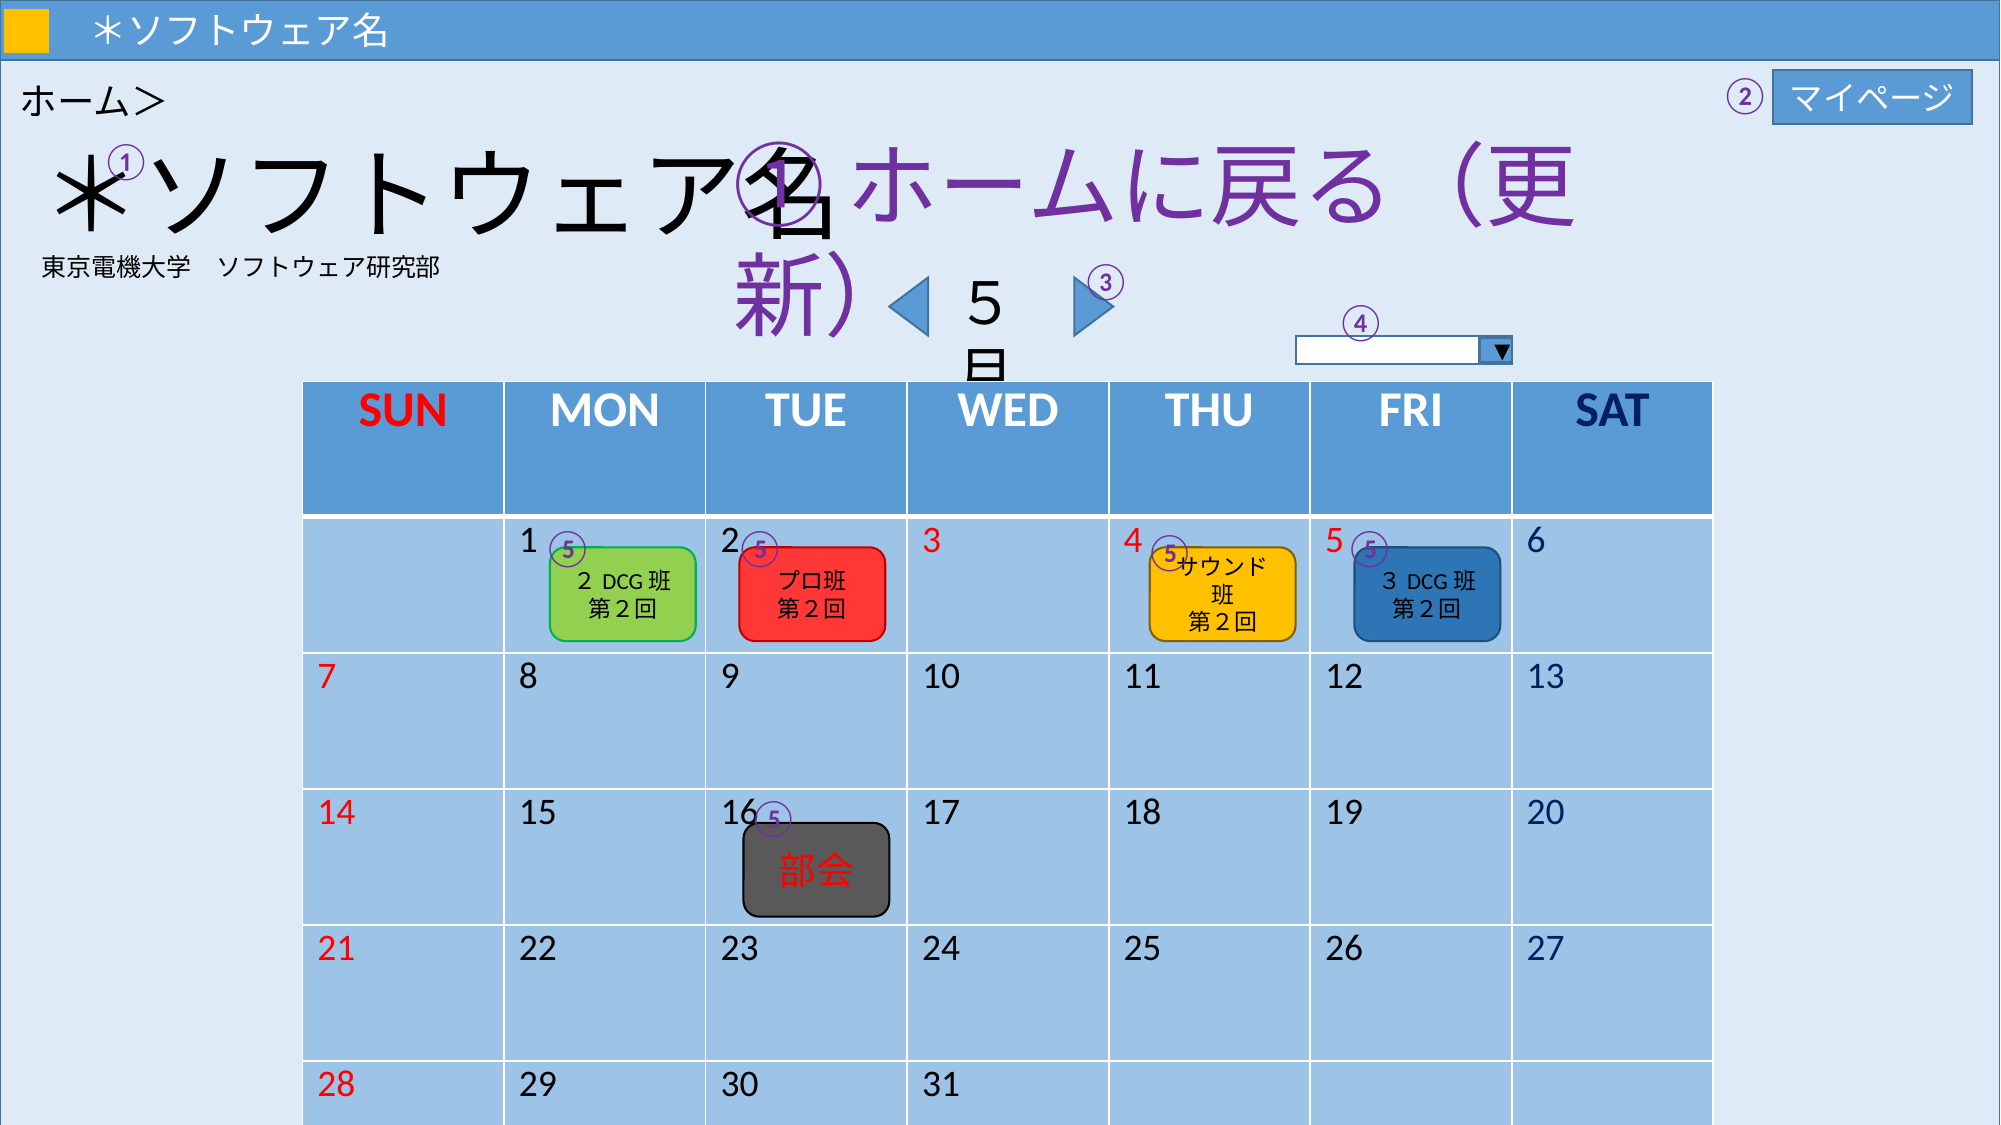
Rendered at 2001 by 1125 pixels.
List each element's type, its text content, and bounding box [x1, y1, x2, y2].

text_box ＊ソフトウェア名 [0, 0, 2000, 61]
table_cell 12 [1311, 654, 1511, 788]
text_box ▼ [1478, 355, 1513, 363]
table_cell 24 [908, 926, 1108, 1060]
table_cell 11 [1110, 654, 1309, 788]
table_cell 16 [706, 790, 906, 924]
text_box ⑤ [720, 516, 800, 577]
table_cell [1311, 1062, 1511, 1125]
text_box 部会 [742, 821, 891, 918]
table_cell 4 [1110, 519, 1309, 652]
table_cell 22 [505, 926, 705, 1060]
table_cell 10 [908, 654, 1108, 788]
table_cell 1 [505, 519, 705, 652]
text_box ①ホームに戻る（更新） [718, 120, 1660, 355]
table_cell 19 [1311, 790, 1511, 924]
table_cell 30 [706, 1062, 906, 1125]
table_cell 14 [303, 790, 503, 924]
table_cell 9 [706, 654, 906, 788]
table_cell 27 [1513, 926, 1712, 1060]
table_cell [1513, 1062, 1712, 1125]
text_box [1295, 355, 1513, 365]
table_cell 15 [505, 790, 705, 924]
text_box ② [1705, 63, 1785, 124]
text_box ⑤ [1130, 520, 1210, 581]
text_box [4, 9, 49, 53]
table_cell 21 [303, 926, 503, 1060]
table_header MON [505, 382, 705, 514]
table_cell 2 [706, 519, 906, 652]
table_cell 20 [1513, 790, 1712, 924]
table_cell 5 [1311, 519, 1511, 652]
table_header THU [1110, 382, 1309, 514]
table_cell 13 [1513, 654, 1712, 788]
table_cell 8 [505, 654, 705, 788]
text_box ⑤ [528, 517, 608, 577]
table_cell 7 [303, 654, 503, 788]
table_header SAT [1513, 382, 1712, 514]
table_cell [303, 519, 503, 652]
text_box [0, 61, 2000, 1125]
text_box ホーム＞ [5, 70, 1065, 131]
text_box ２DCG班 第２回 [548, 546, 697, 643]
text_box マイページ [1772, 69, 1973, 125]
table_header FRI [1311, 382, 1511, 514]
table_cell 18 [1110, 790, 1309, 924]
table_cell 28 [303, 1062, 503, 1125]
table_cell 17 [908, 790, 1108, 924]
table_header WED [908, 382, 1108, 514]
text_box ① [86, 129, 166, 189]
text_box ⑤ [1330, 516, 1410, 577]
table_cell 3 [908, 519, 1108, 652]
table_cell 29 [505, 1062, 705, 1125]
table_cell 6 [1513, 519, 1712, 652]
table_cell [1110, 1062, 1309, 1125]
table_cell 26 [1311, 926, 1511, 1060]
table_cell 23 [706, 926, 906, 1060]
table_header SUN [303, 382, 503, 514]
text_box ３DCG班 第２回 [1353, 546, 1502, 643]
text_box サウンド班 第２回 [1148, 546, 1297, 643]
table_header TUE [706, 382, 906, 514]
text_box ＊ソフトウェア名 東京電機大学 ソフトウェア研究部 [26, 131, 718, 289]
table_cell 25 [1110, 926, 1309, 1060]
table_cell 31 [908, 1062, 1108, 1125]
text_box ５月 [941, 355, 1075, 381]
text_box ⑤ [733, 786, 814, 847]
text_box プロ班 第２回 [738, 546, 887, 643]
